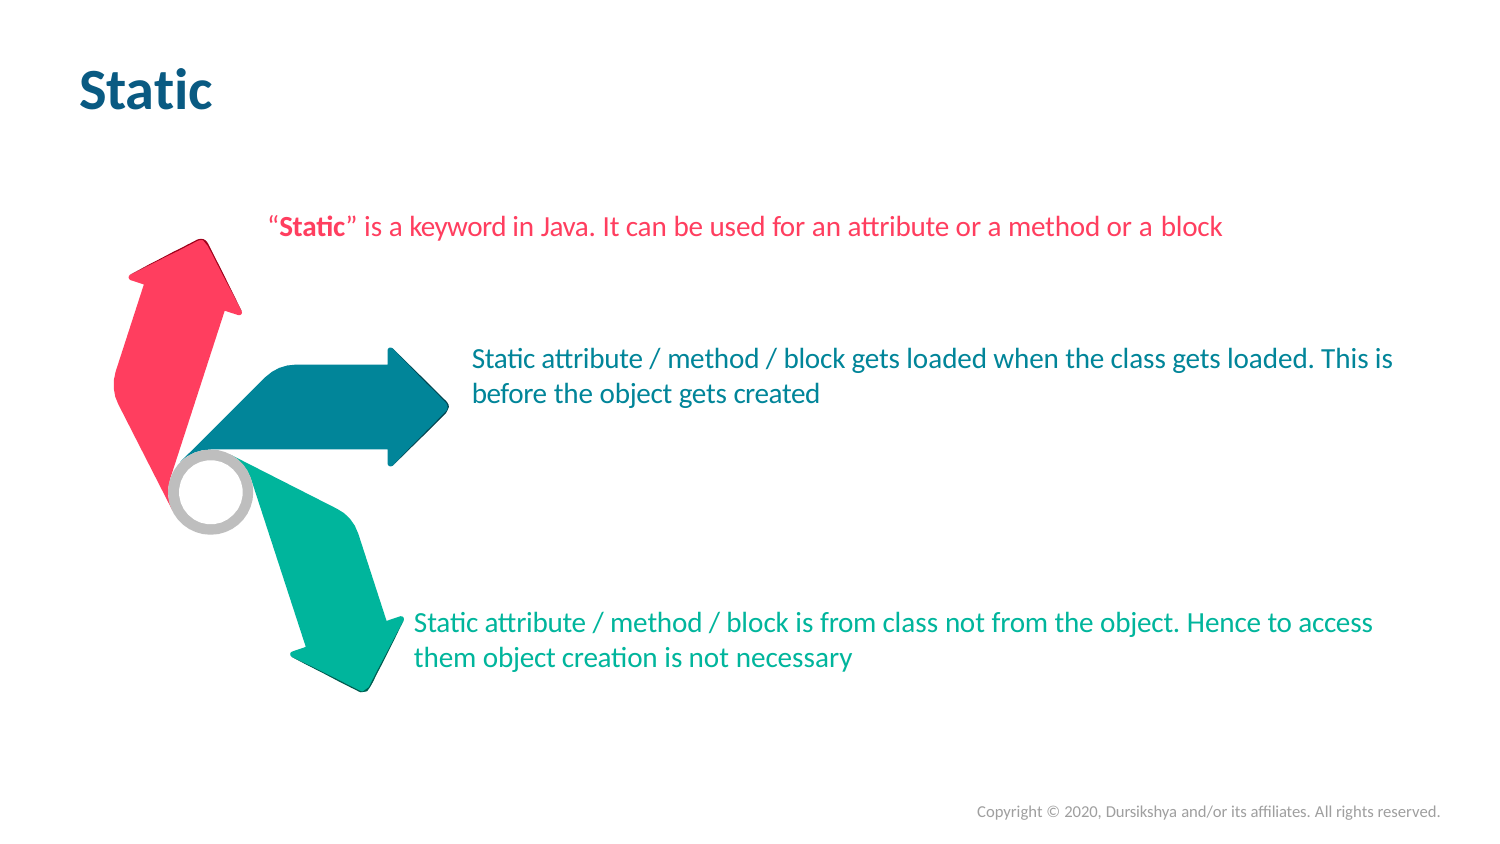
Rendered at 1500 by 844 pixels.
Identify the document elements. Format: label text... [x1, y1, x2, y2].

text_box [113, 238, 450, 693]
footer Copyright © 2020, Dursikshya and/or its affiliates. All rights reserved. [975, 800, 1452, 844]
text_box Static attribute / method / block is from class not from the object. Hence to access them object creation is not necessary [454, 601, 1382, 674]
title Static [77, 49, 215, 193]
text_box Static attribute / method / block gets loaded when the class gets loaded. This is before the object gets created [469, 337, 1401, 410]
text_box “Static” is a keyword in Java. It can be used for an attribute or a method or a block [265, 205, 1231, 243]
